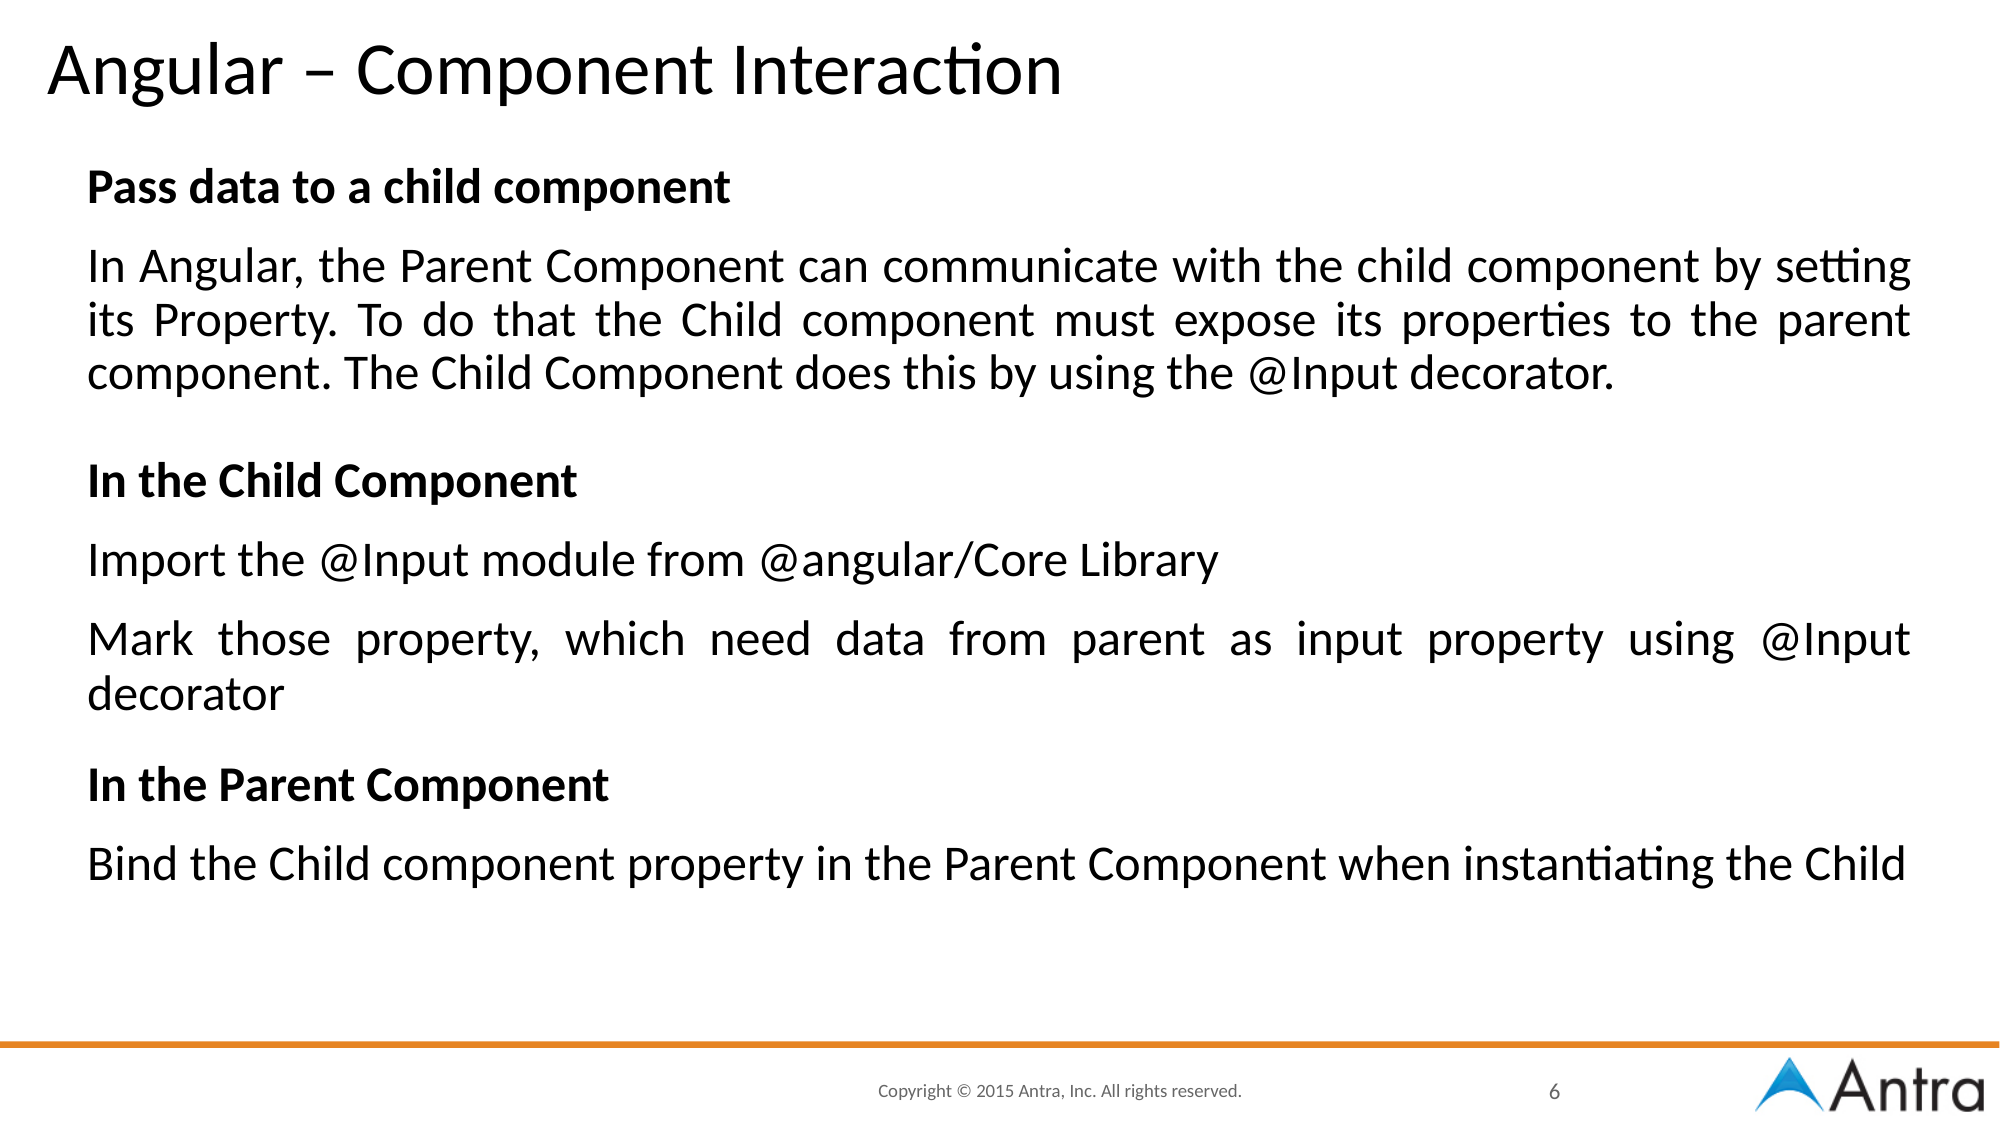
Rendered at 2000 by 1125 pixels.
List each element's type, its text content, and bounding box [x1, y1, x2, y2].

list Pass data to a child component In Angular, the Parent Component can communicate with the child component by setting its Property. To do that the Child component must expose its properties to the parent component. The Child Component does this by using the @Input decorator. In the Child Component Import the @Input module from @angular/Core Library Mark those property, which need data from parent as input property using @Input decorator In the Parent Component Bind the Child component property in the Parent Component when instantiating the Child [87, 159, 1913, 885]
picture [1744, 1048, 1994, 1122]
slide_number 6 [1498, 1075, 1561, 1106]
title Angular – Component Interaction [48, 45, 1873, 109]
